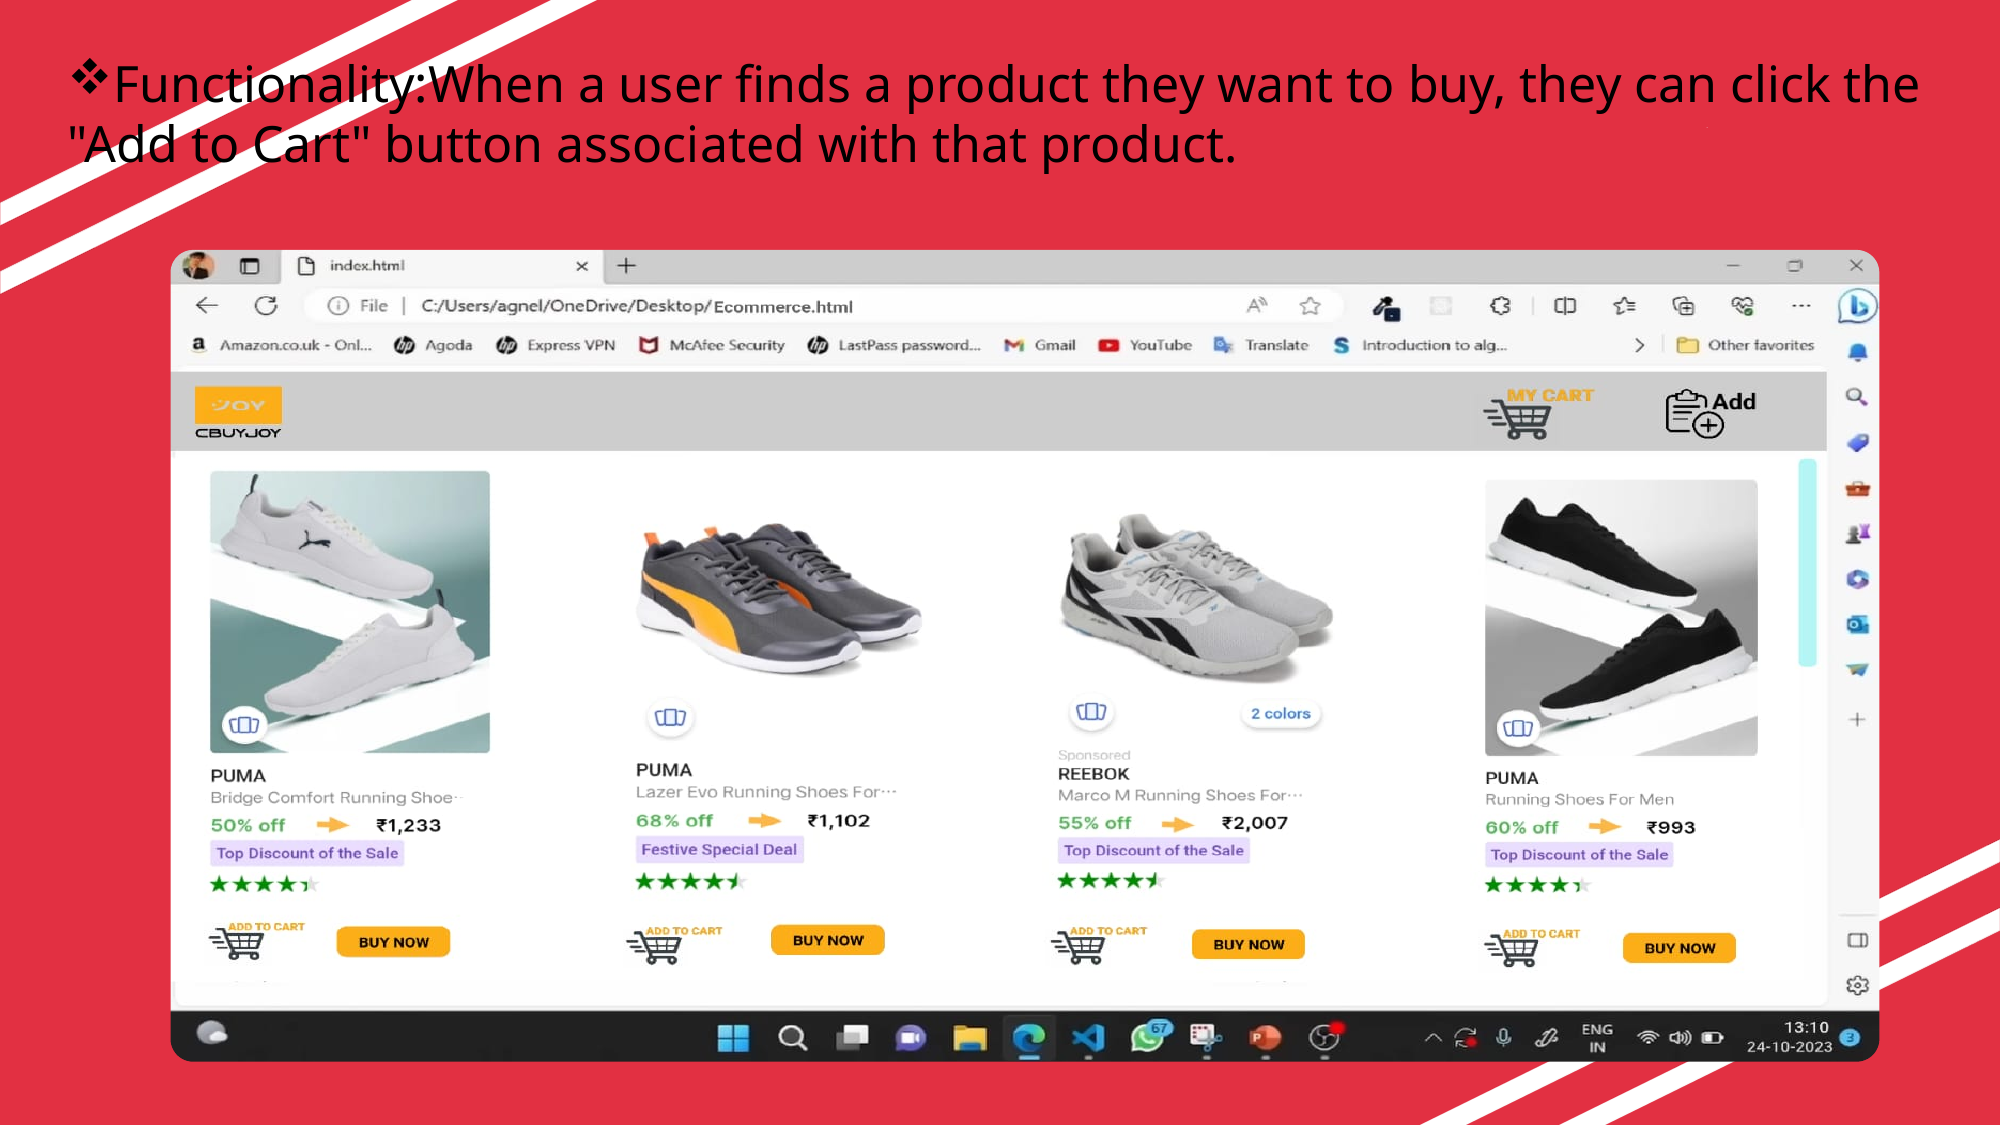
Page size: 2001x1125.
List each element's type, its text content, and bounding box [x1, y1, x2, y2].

list Functionality:When a user finds a product they want to buy, they can click the "Add to Cart" button associated with that product. [67, 52, 2000, 230]
picture [0, 0, 2000, 1125]
